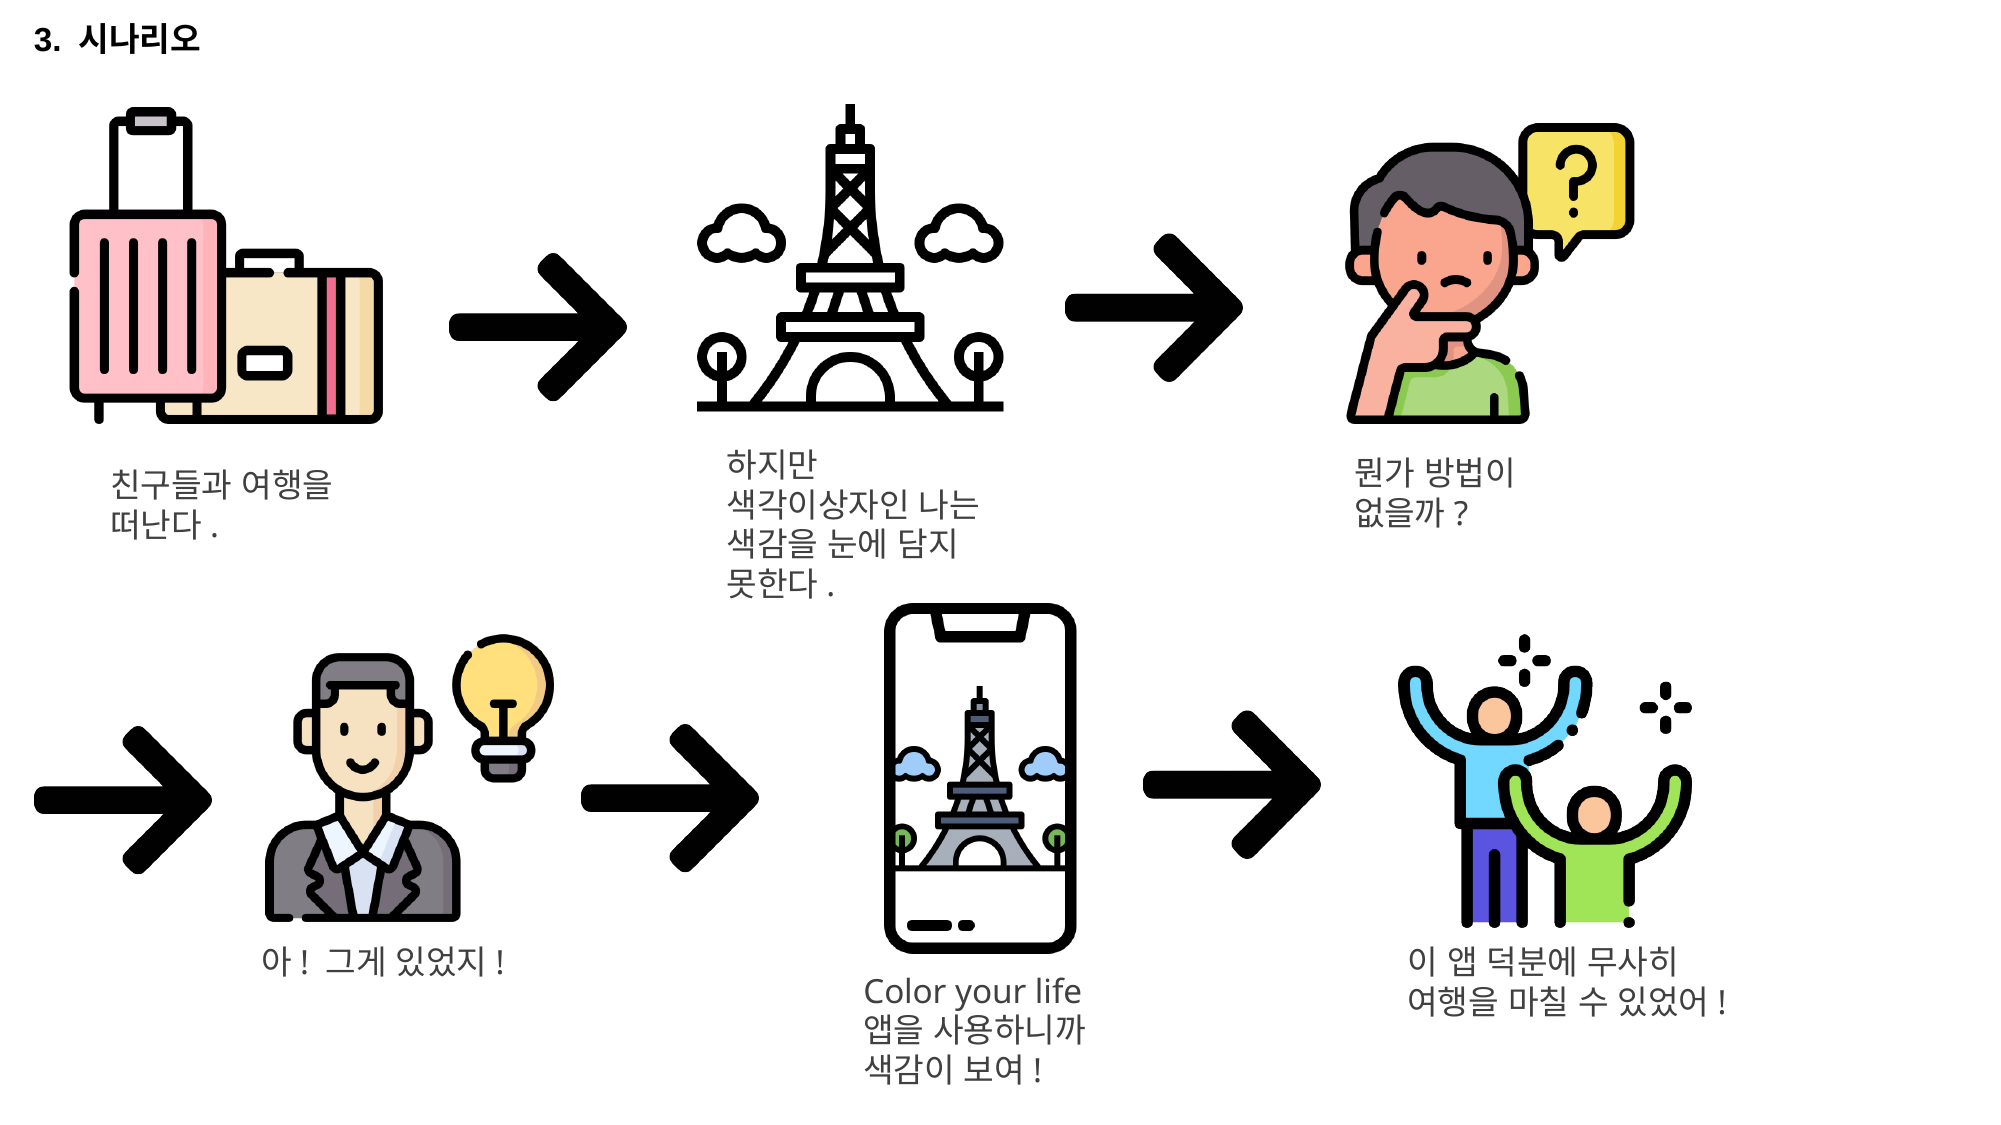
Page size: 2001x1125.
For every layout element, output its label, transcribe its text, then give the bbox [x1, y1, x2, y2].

text_box 친구들과 여행을 떠난다. [95, 456, 384, 552]
picture [449, 238, 627, 416]
picture [799, 597, 1321, 959]
picture [1398, 634, 1692, 928]
text_box 하지만 색각이상자인 나는 색감을 눈에 담지 못한다. [712, 436, 1000, 611]
text_box 이 앱 덕분에 무사히 여행을 마칠 수 있었어! [1392, 933, 1754, 1029]
picture [34, 711, 212, 889]
text_box 3. 시나리오 [0, 13, 243, 62]
picture [1339, 123, 1640, 424]
picture [581, 709, 759, 887]
picture [265, 634, 554, 923]
text_box 뭔가 방법이 없을까? [1339, 444, 1628, 540]
text_box Color your life앱을 사용하니까 색감이 보여! [848, 962, 1137, 1097]
picture [68, 107, 384, 424]
text_box 아! 그게 있었지! [246, 933, 535, 989]
picture [1065, 218, 1243, 397]
picture [692, 99, 1008, 416]
